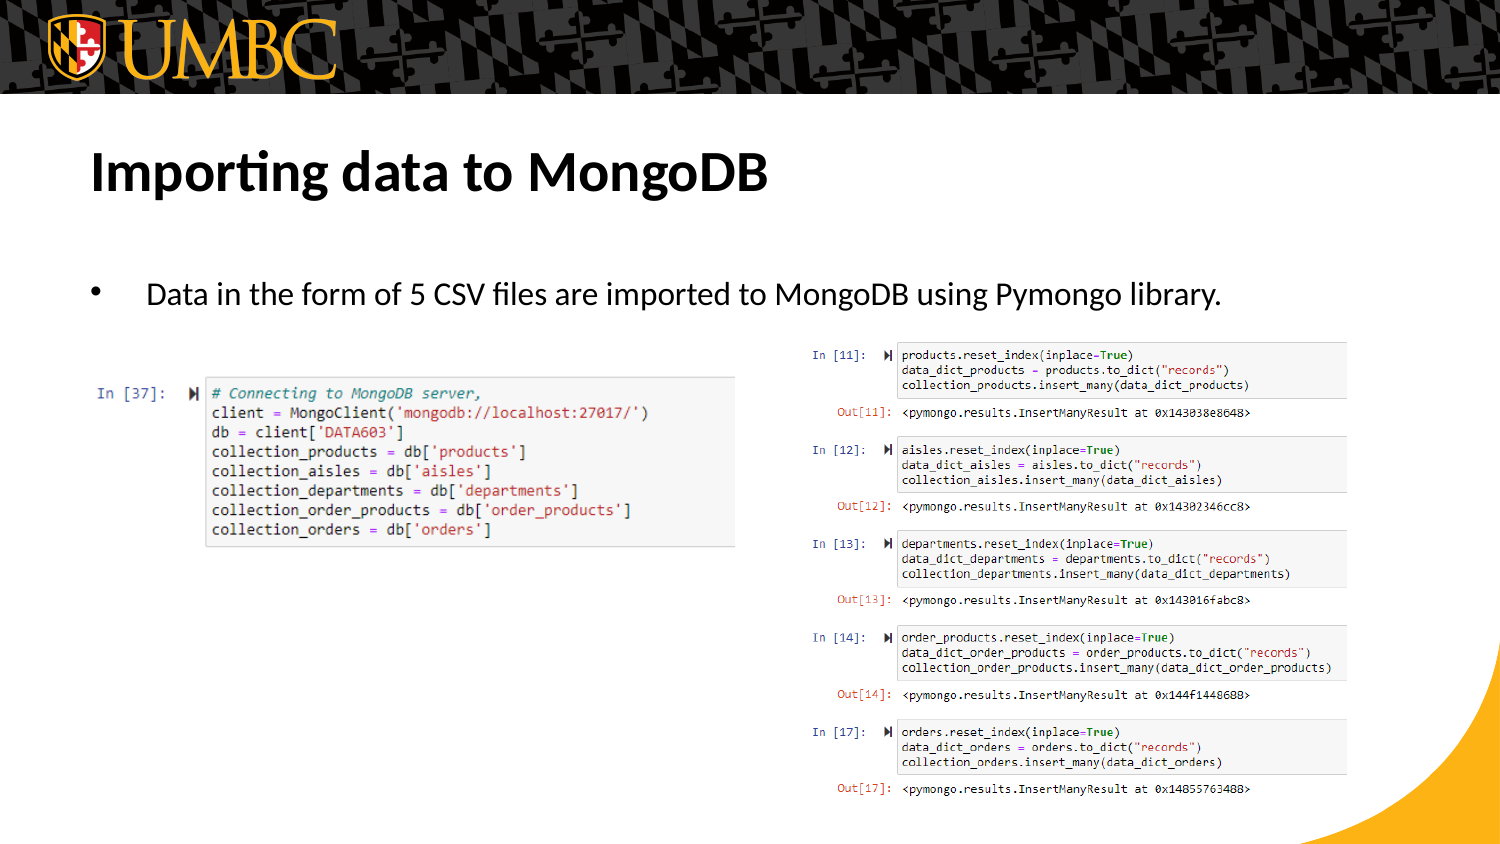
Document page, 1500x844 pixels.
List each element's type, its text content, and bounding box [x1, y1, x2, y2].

picture [86, 355, 735, 561]
list Data in the form of 5 CSV files are imported to MongoDB using Pymongo library. [75, 264, 1425, 754]
title Importing data to MongoDB [75, 115, 1425, 221]
picture [805, 332, 1500, 844]
picture [0, 0, 1500, 94]
